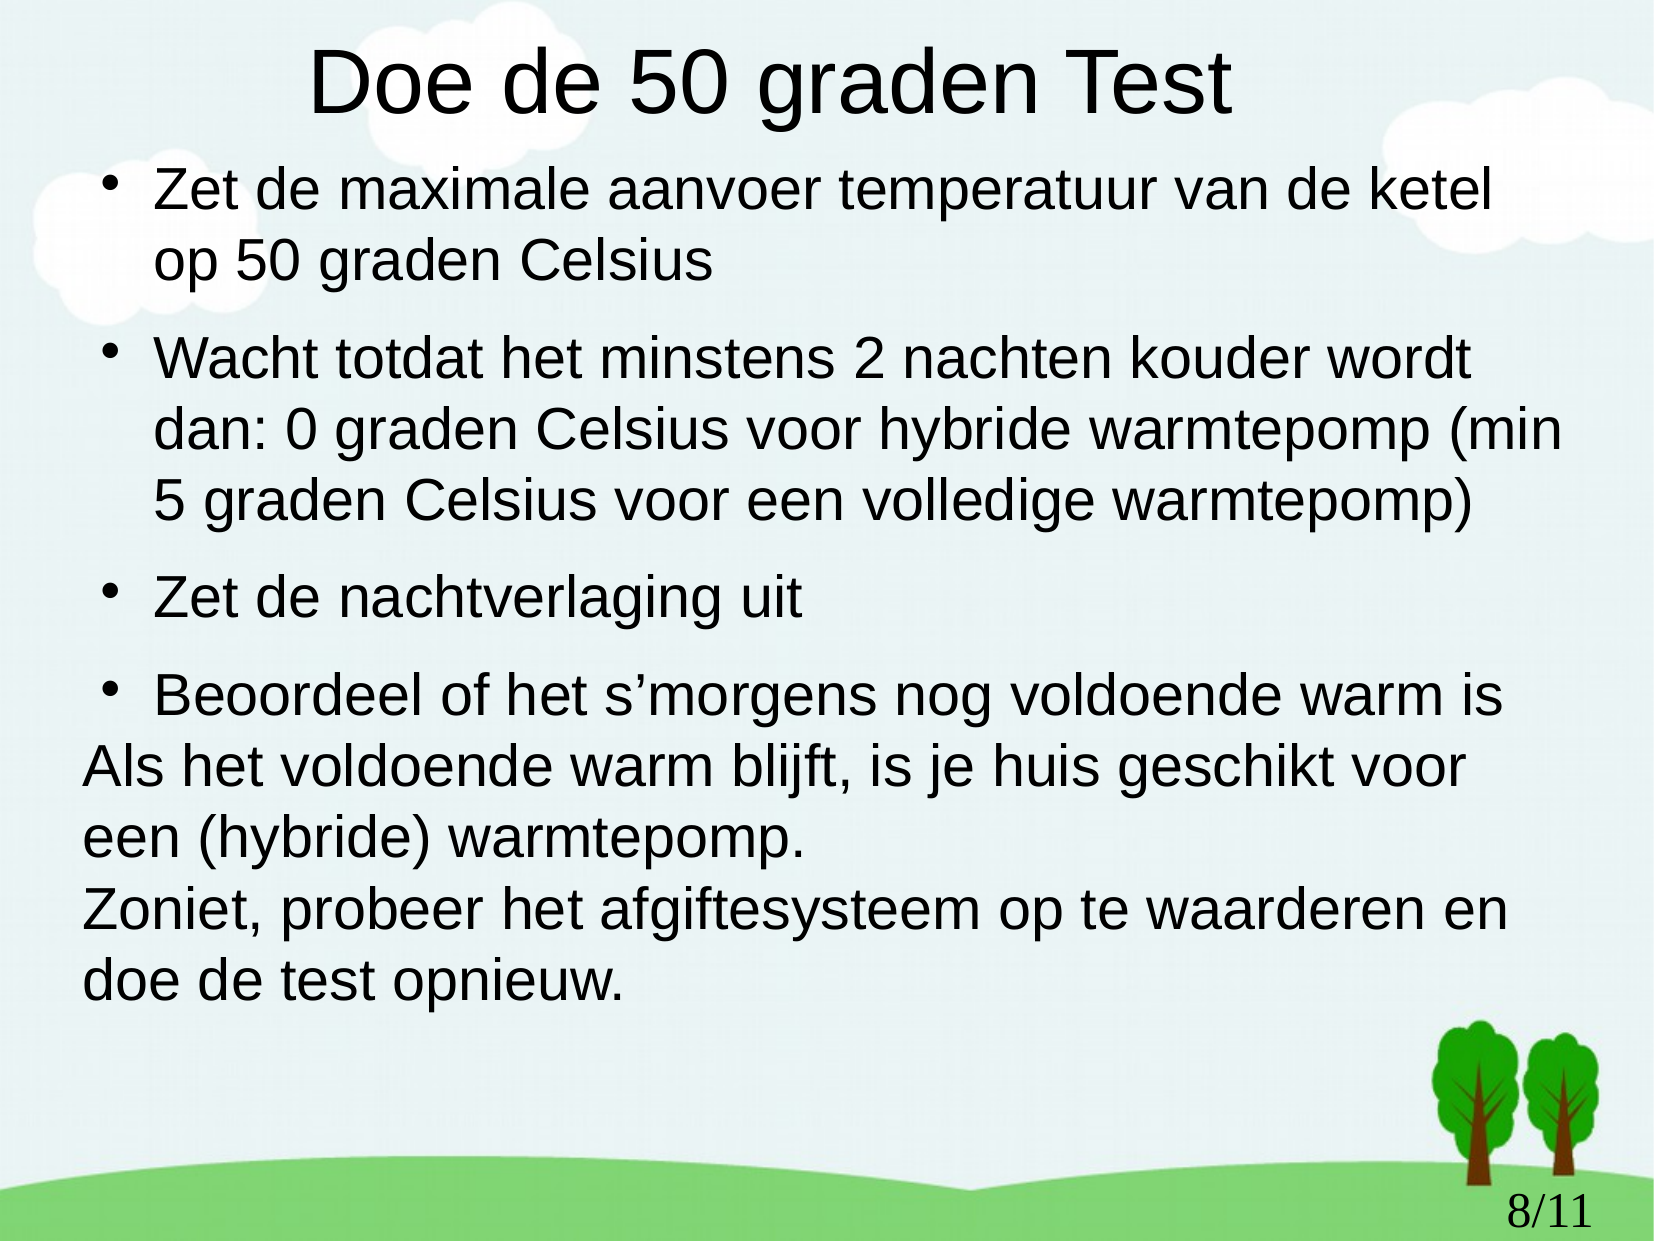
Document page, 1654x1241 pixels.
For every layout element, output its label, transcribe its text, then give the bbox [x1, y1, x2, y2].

title Doe de 50 graden Test [27, 8, 1516, 147]
list Zet de maximale aanvoer temperatuur van de ketel op 50 graden Celsius Wacht totdat het minstens 2 nachten kouder wordt dan: 0 graden Celsius voor hybride warmtepomp (min 5 graden Celsius voor een volledige warmtepomp) Zet de nachtverlaging uit Beoordeel of het s’morgens nog voldoende warm is Als het voldoende warm blijft, is je huis geschikt voor een (hybride) warmtepomp. Zoniet, probeer het afgiftesysteem op te waarderen en doe de test opnieuw. [82, 150, 1571, 1088]
picture [0, 0, 1654, 1241]
